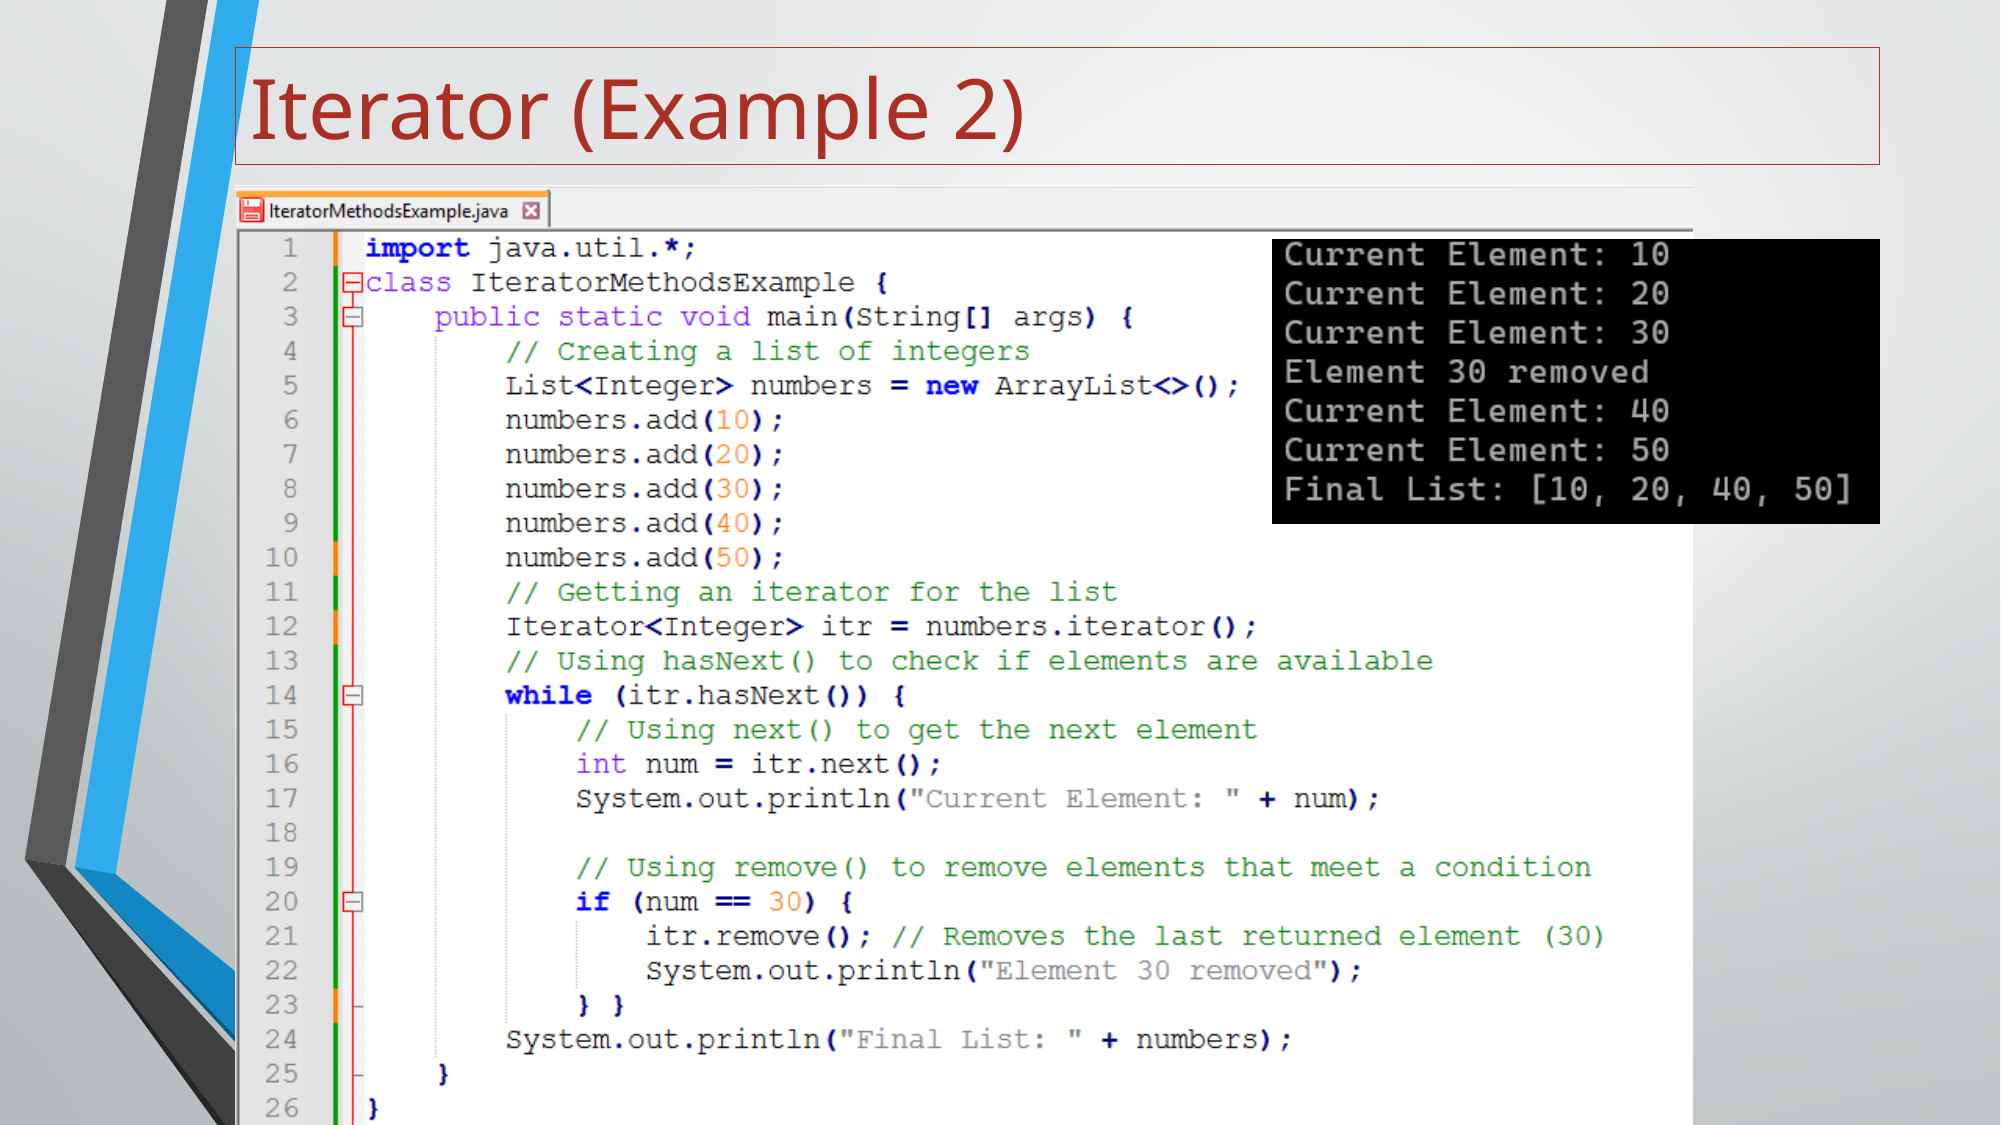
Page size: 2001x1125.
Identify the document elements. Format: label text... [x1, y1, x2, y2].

picture [235, 185, 1880, 1125]
title Iterator (Example 2) [235, 47, 1880, 165]
